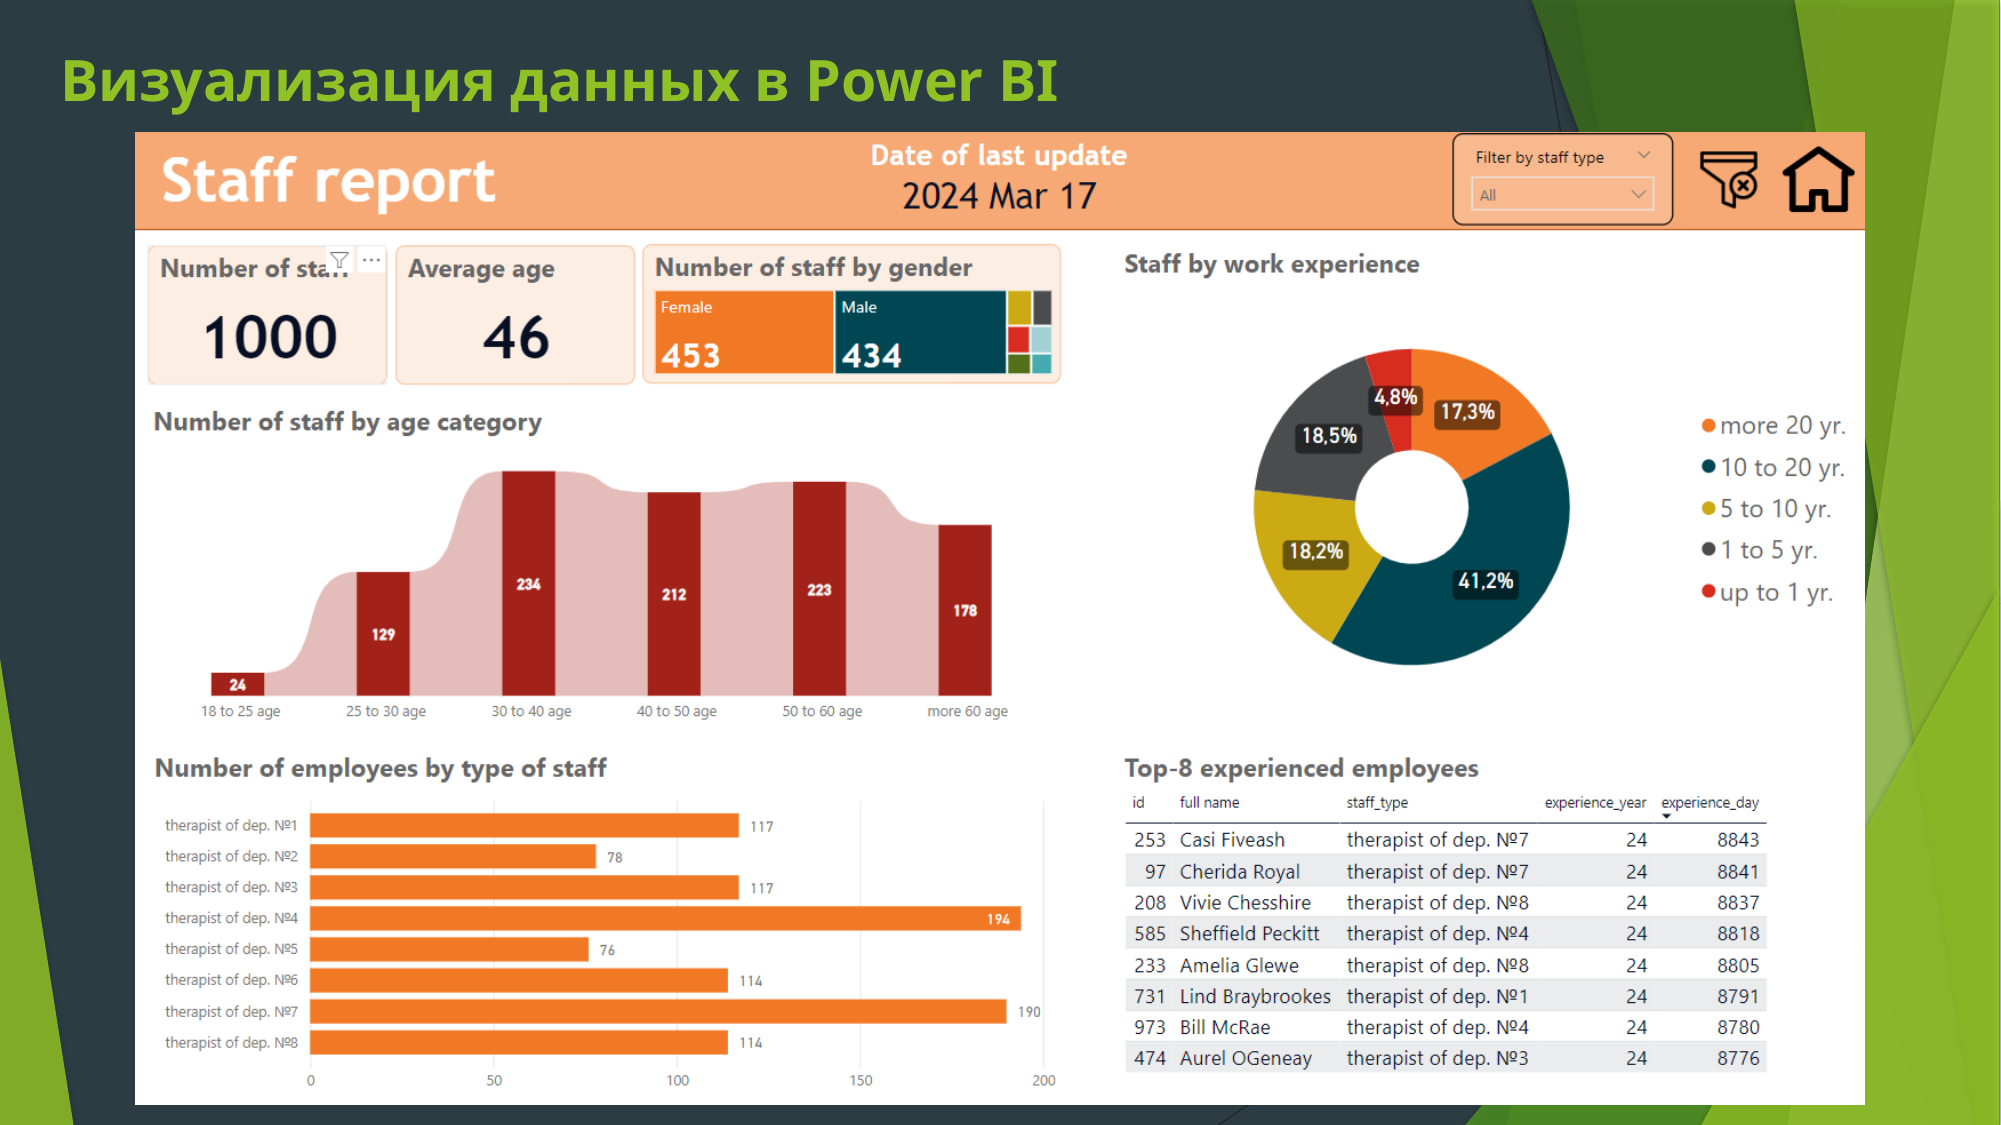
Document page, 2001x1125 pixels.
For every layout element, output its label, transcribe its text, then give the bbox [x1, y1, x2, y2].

text_box Визуализация данных в Power BI [45, 36, 1214, 158]
picture [135, 132, 1865, 1105]
